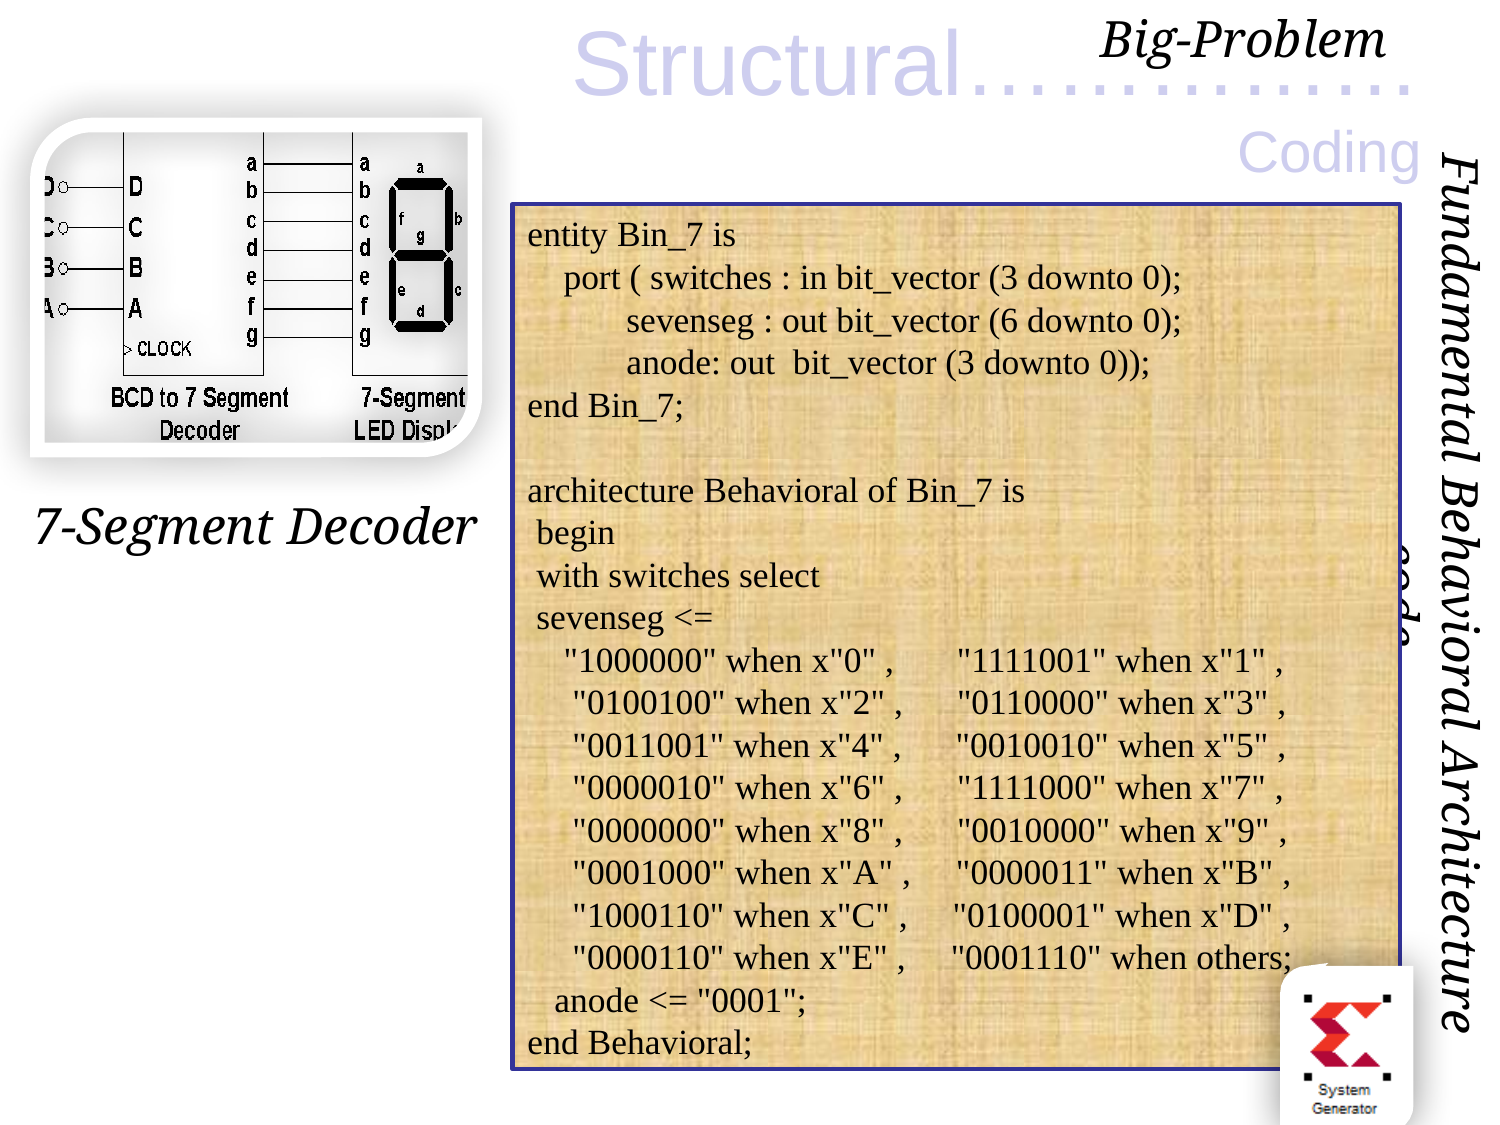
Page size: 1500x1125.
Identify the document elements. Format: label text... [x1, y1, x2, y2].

text_box 7-Segment Decoder [0, 487, 513, 563]
text_box Big-Problem [987, 0, 1500, 75]
picture [37, 124, 476, 451]
text_box Fundamental Behavioral Architecture code [1365, 125, 1500, 1063]
picture [1287, 972, 1407, 1125]
text_box entity Bin_7 is port ( switches : in bit_vector (3 downto 0); sevenseg : out bit_vector (6 downto 0); anode: out bit_vector (3 downto 0)); end Bin_7; architecture Behavioral of Bin_7 is begin with switches select sevenseg <= "1000000" when x"0" , "1111001" when x"1" , "0100100" when x"2" , "0110000" when x"3" , "0011001" when x"4" , "0010010" when x"5" , "0000010" when x"6" , "1111000" when x"7" , "0000000" when x"8" , "0010000" when x"9" , "0001000" when x"A" , "0000011" when x"B" , "1000110" when x"C" , "0100001" when x"D" , "0000110" when x"E" , "0001110" when others; anode <= "0001"; end Behavioral; [510, 202, 1402, 1071]
title Structural…………… Coding [74, 0, 1438, 188]
